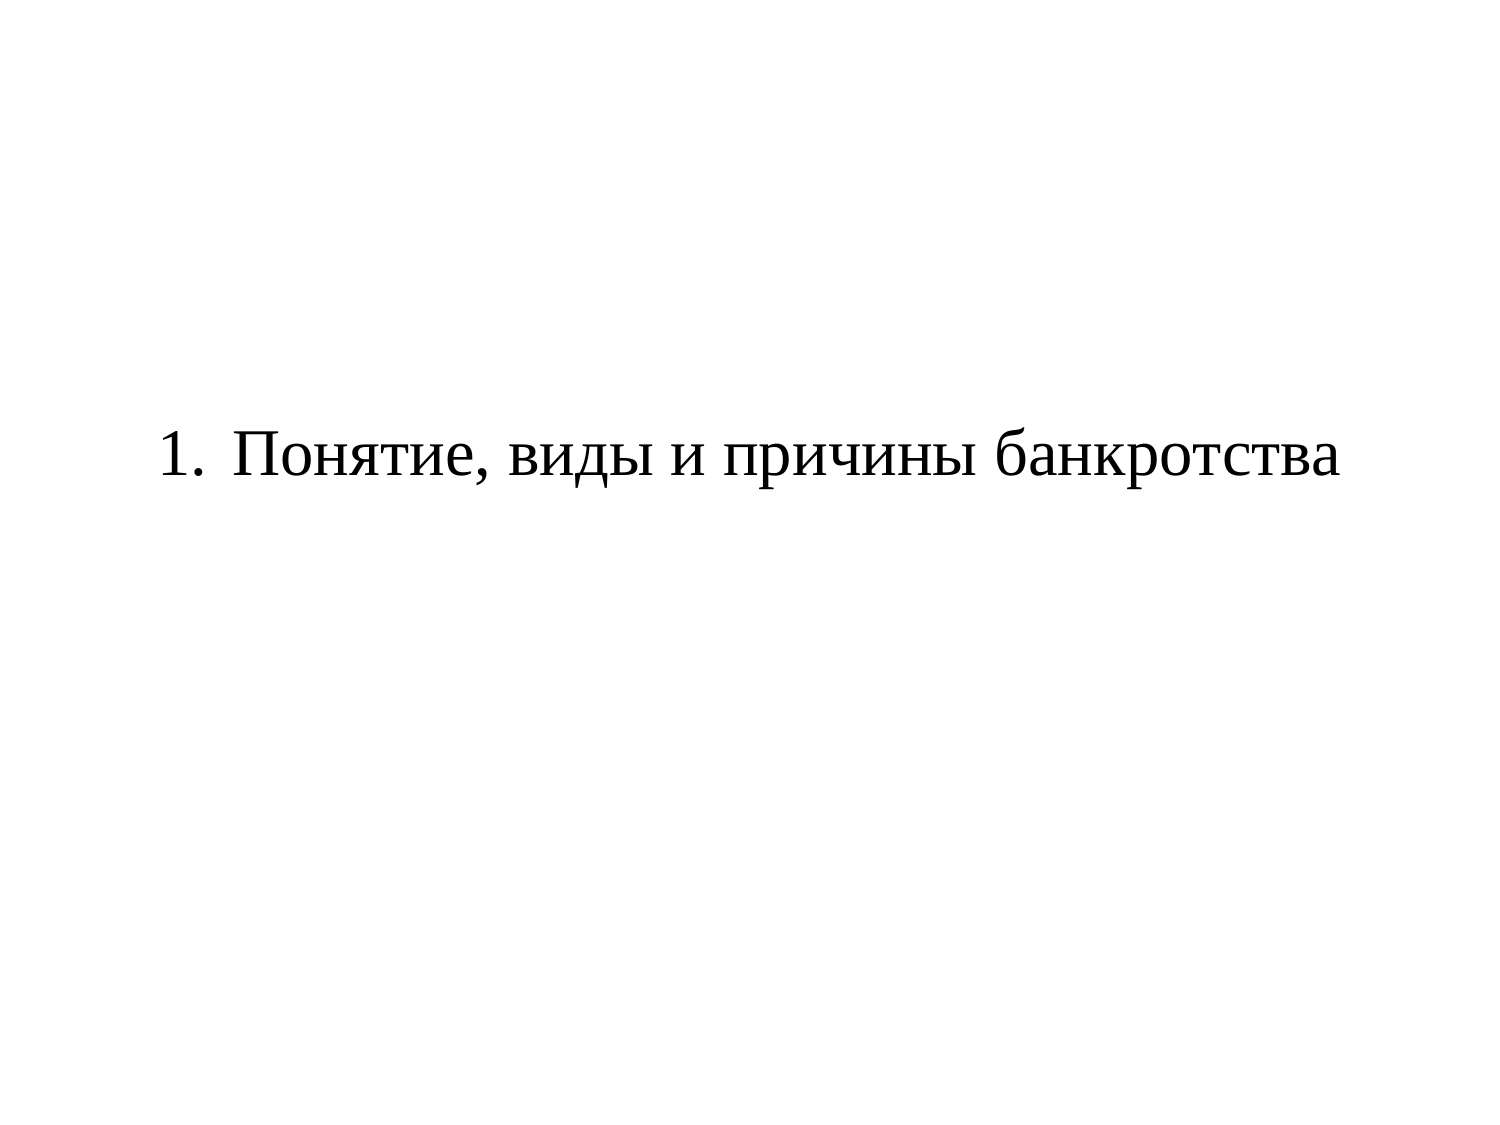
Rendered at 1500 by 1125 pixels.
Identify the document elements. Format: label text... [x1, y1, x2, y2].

text_box Понятие, виды и причины банкротства [76, 385, 1424, 610]
